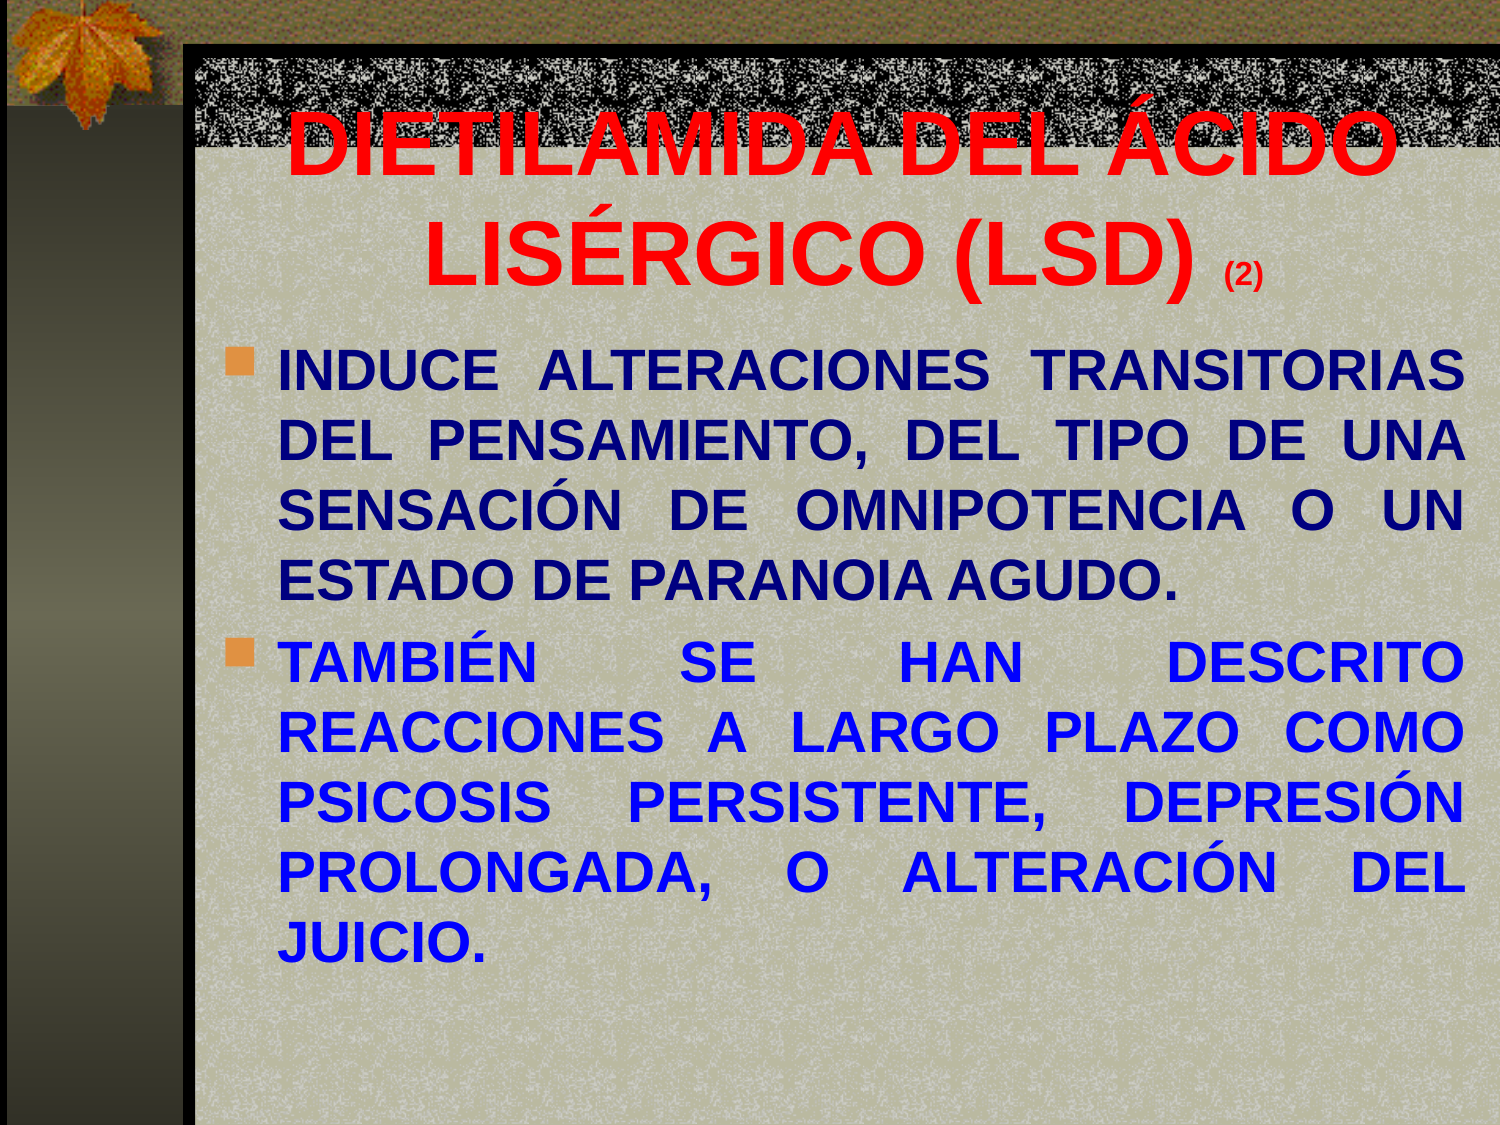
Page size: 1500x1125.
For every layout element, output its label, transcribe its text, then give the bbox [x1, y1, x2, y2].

picture [7, 0, 1500, 130]
picture [196, 58, 1500, 1124]
list INDUCE ALTERACIONES TRANSITORIAS DEL PENSAMIENTO, DEL TIPO DE UNA SENSACIÓN DE OMNIPOTENCIA O UN ESTADO DE PARANOIA AGUDO. TAMBIÉN SE HAN DESCRITO REACCIONES A LARGO PLAZO COMO PSICOSIS PERSISTENTE, DEPRESIÓN PROLONGADA, O ALTERACIÓN DEL JUICIO. [206, 324, 1482, 1000]
title DIETILAMIDA DEL ÁCIDO LISÉRGICO (LSD) (2) [206, 99, 1482, 288]
